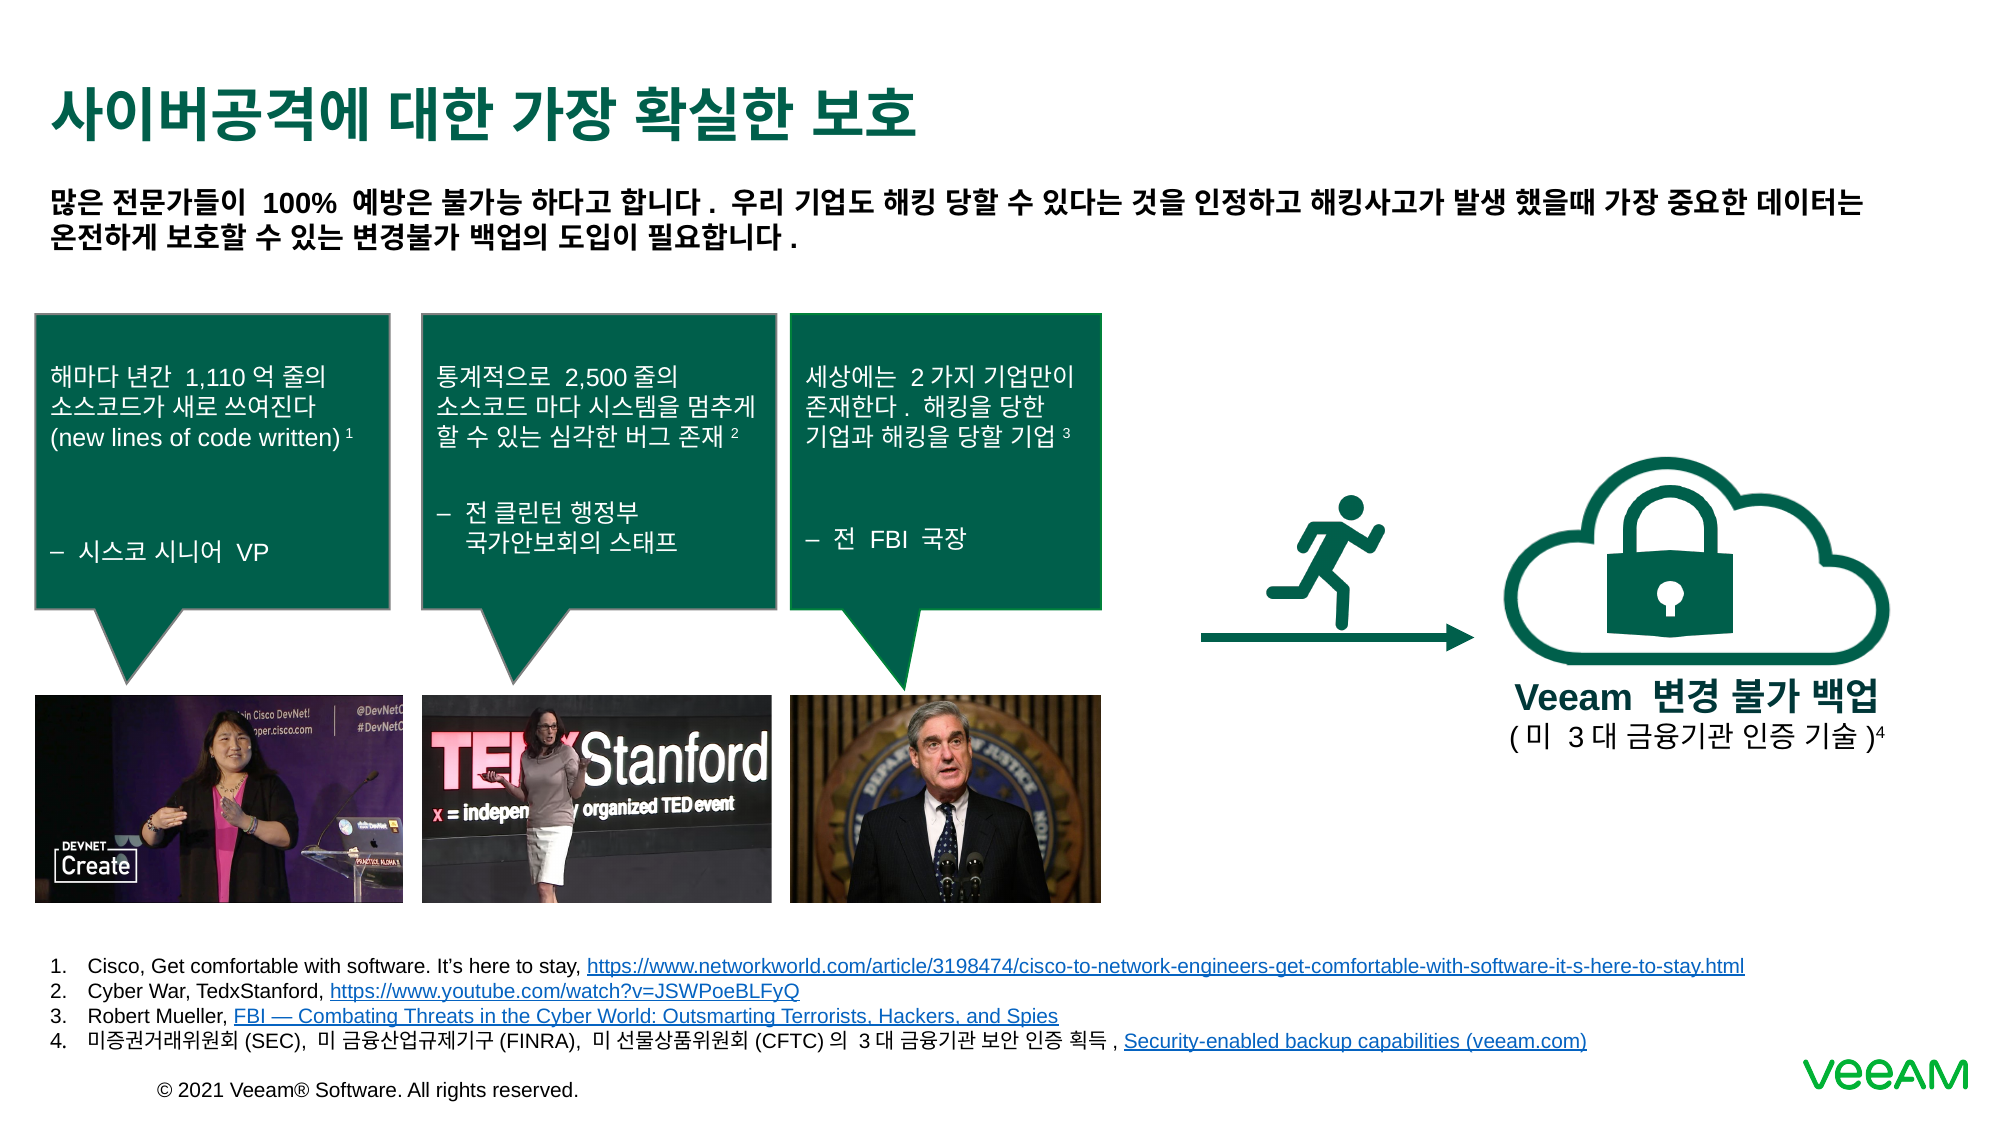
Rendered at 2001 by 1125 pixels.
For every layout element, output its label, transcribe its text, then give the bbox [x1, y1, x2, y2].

text_box 해마다 년간 1,110억 줄의 소스코드가 새로 쓰여진다 (new lines of code written) 1 시스코 시니어 VP [34, 313, 391, 686]
list 많은 전문가들이 100% 예방은 불가능 하다고 합니다. 우리 기업도 해킹 당할 수 있다는 것을 인정하고 해킹사고가 발생 했을때 가장 중요한 데이터는 온전하게 보호할 수 있는 변경불가 백업의 도입이 필요합니다. [35, 177, 1926, 355]
text_box 세상에는 2가지 기업만이 존재한다. 해킹을 당한 기업과 해킹을 당할 기업3 전 FBI 국장 [789, 313, 1102, 692]
picture [1803, 1059, 1968, 1090]
text_box Veeam 변경 불가 백업 (미 3대 금융기관 인증 기술)4 [1450, 665, 1945, 761]
text_box 통계적으로 2,500줄의 소스코드 마다 시스템을 멈추게 할 수 있는 심각한 버그 존재2 전 클린턴 행정부 국가안보회의 스태프 [421, 313, 778, 686]
picture [35, 695, 403, 903]
picture [1250, 487, 1401, 637]
list Cisco, Get comfortable with software. It’s here to stay, https://www.networkworld.com/article/3198474/cisco-to-network-engineers-get-comfortable-with-software-it-s-here-to-stay.html Cyber War, TedxStanford, https://www.youtube.com/watch?v=JSWPoeBLFyQ Robert Mueller, FBI — Combating Threats in the Cyber World: Outsmarting Terrorists, Hackers, and Spies 미증권거래위원회(SEC), 미 금융산업규제기구(FINRA), 미 선물상품위원회(CFTC)의 3대 금융기관 보안 인증 획득, Security-enabled backup capabilities (veeam.com) [35, 944, 1926, 1063]
picture [790, 695, 1101, 903]
title 사이버공격에 대한 가장 확실한 보호 [35, 88, 1808, 148]
picture [422, 695, 772, 903]
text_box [1485, 365, 1909, 757]
